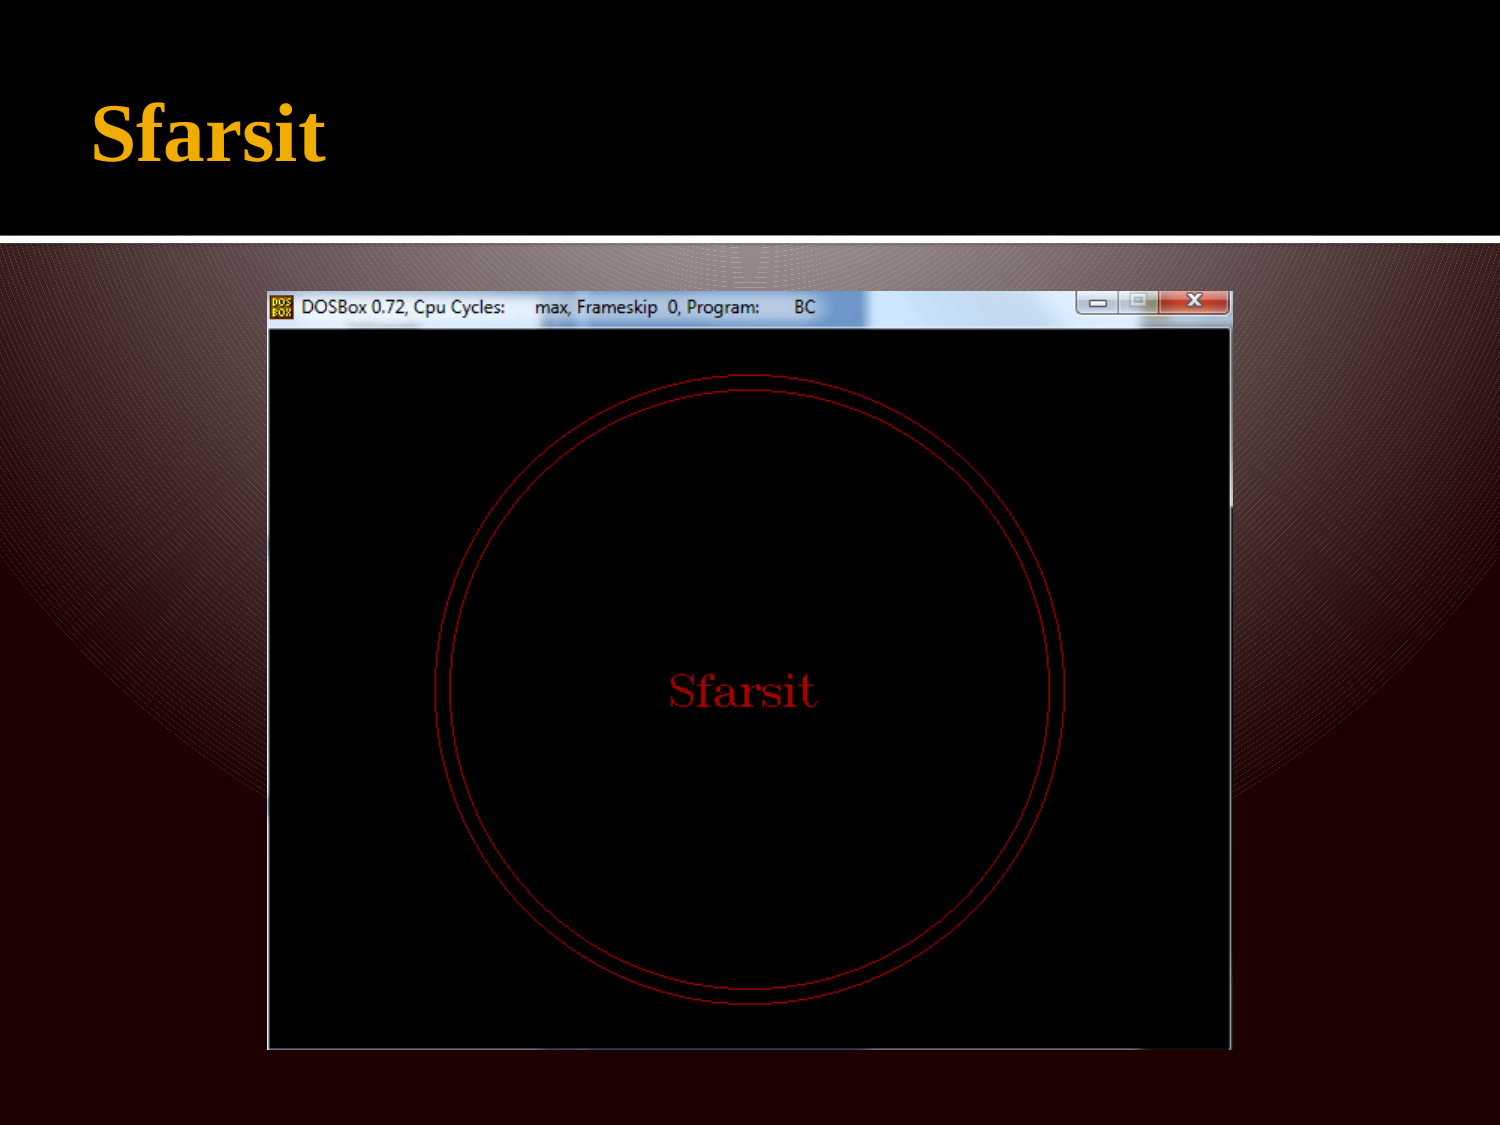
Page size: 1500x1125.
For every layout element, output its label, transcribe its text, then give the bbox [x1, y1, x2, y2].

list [267, 291, 1233, 1050]
title Sfarsit [75, 25, 1425, 231]
